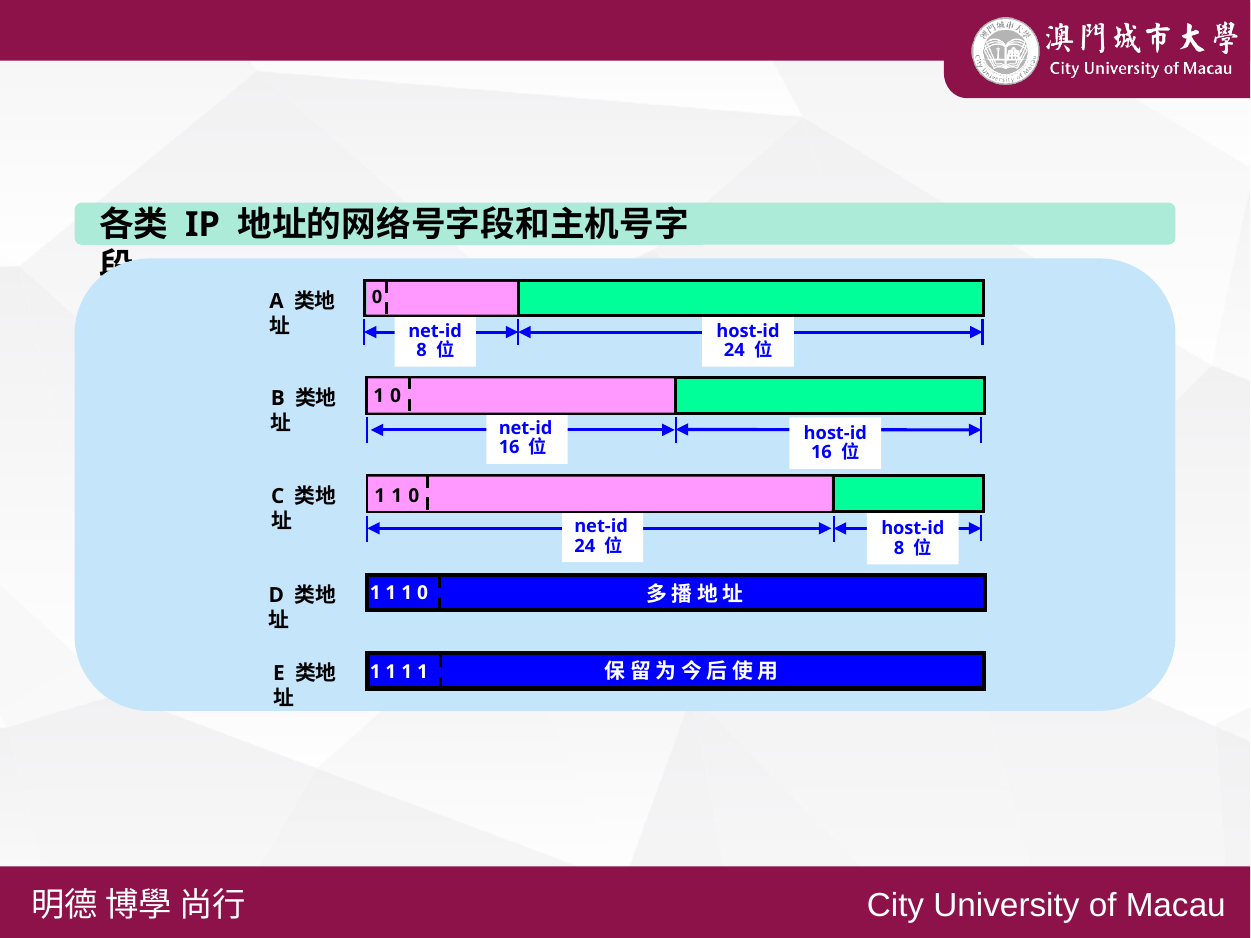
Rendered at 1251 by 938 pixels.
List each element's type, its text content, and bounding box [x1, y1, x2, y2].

text_box [74, 258, 1176, 711]
text_box 各类 IP 地址的网络号字段和主机号字段 [84, 194, 731, 293]
text_box [731, 202, 1176, 245]
text_box [74, 202, 84, 245]
picture [1043, 21, 1238, 55]
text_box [255, 279, 985, 692]
picture [971, 17, 1040, 85]
picture [1048, 59, 1232, 80]
picture [0, 61, 1251, 866]
